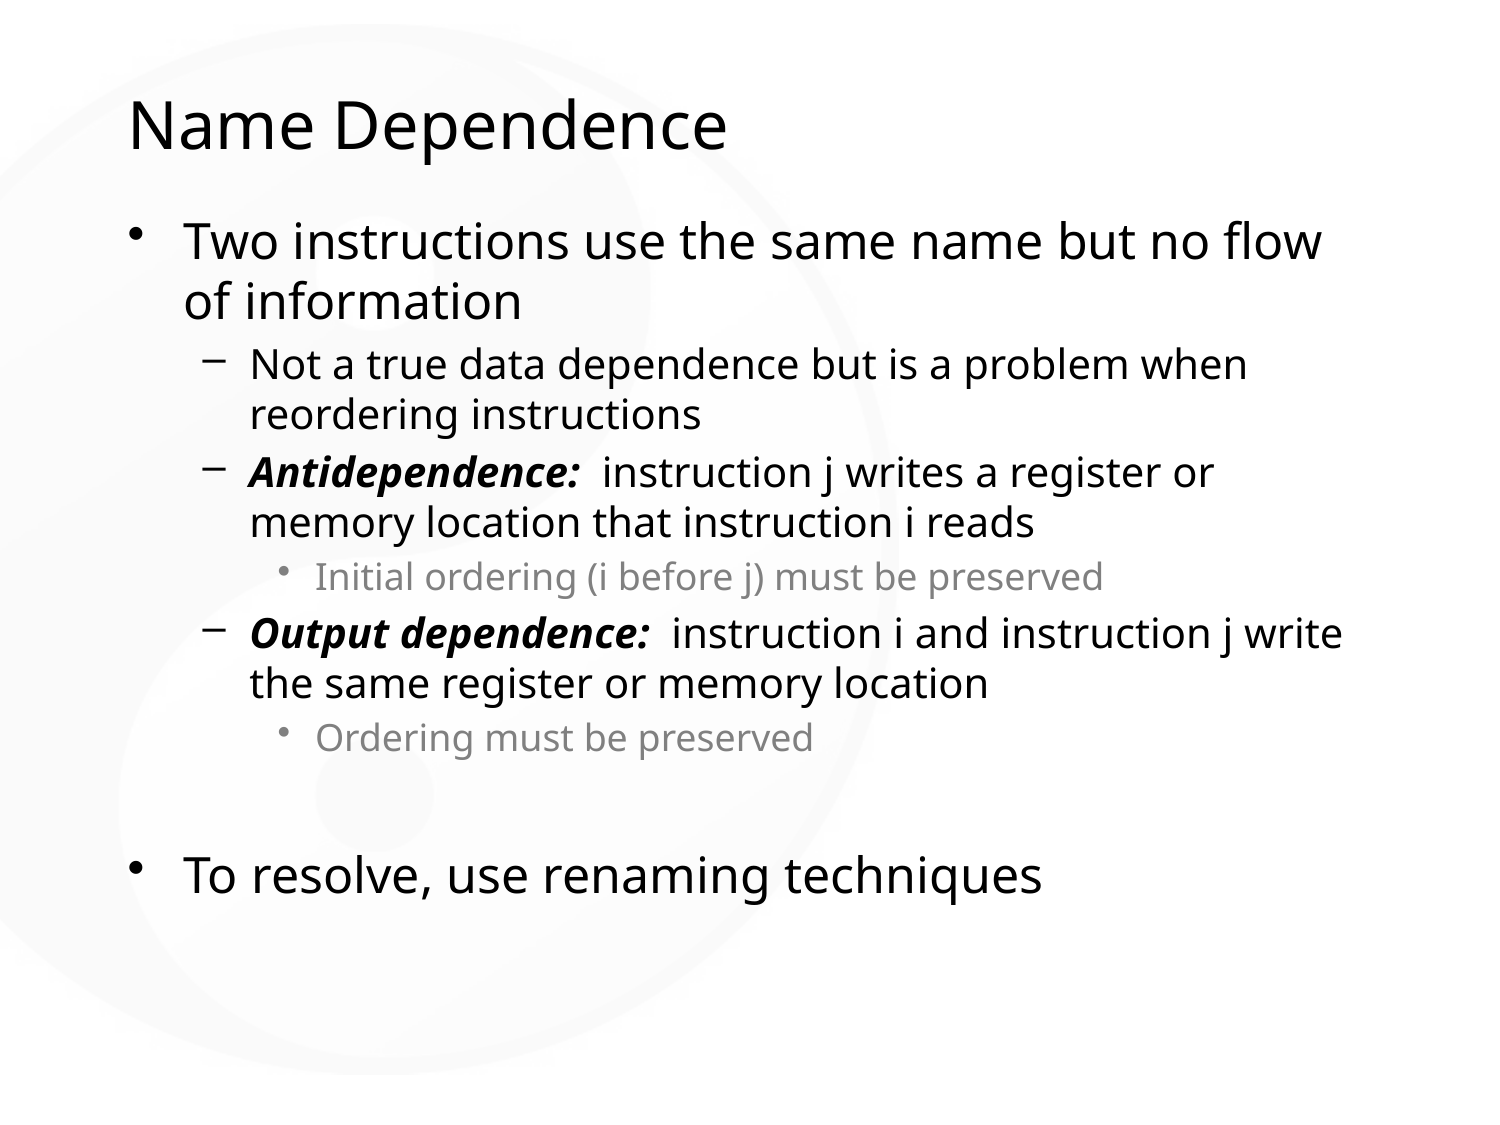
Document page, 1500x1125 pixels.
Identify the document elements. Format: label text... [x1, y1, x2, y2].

list Two instructions use the same name but no flow of information Not a true data dependence but is a problem when reordering instructions Antidependence: instruction j writes a register or memory location that instruction i reads Initial ordering (i before j) must be preserved Output dependence: instruction i and instruction j write the same register or memory location Ordering must be preserved To resolve, use renaming techniques [112, 201, 1388, 1038]
title Name Dependence [112, 60, 1388, 186]
